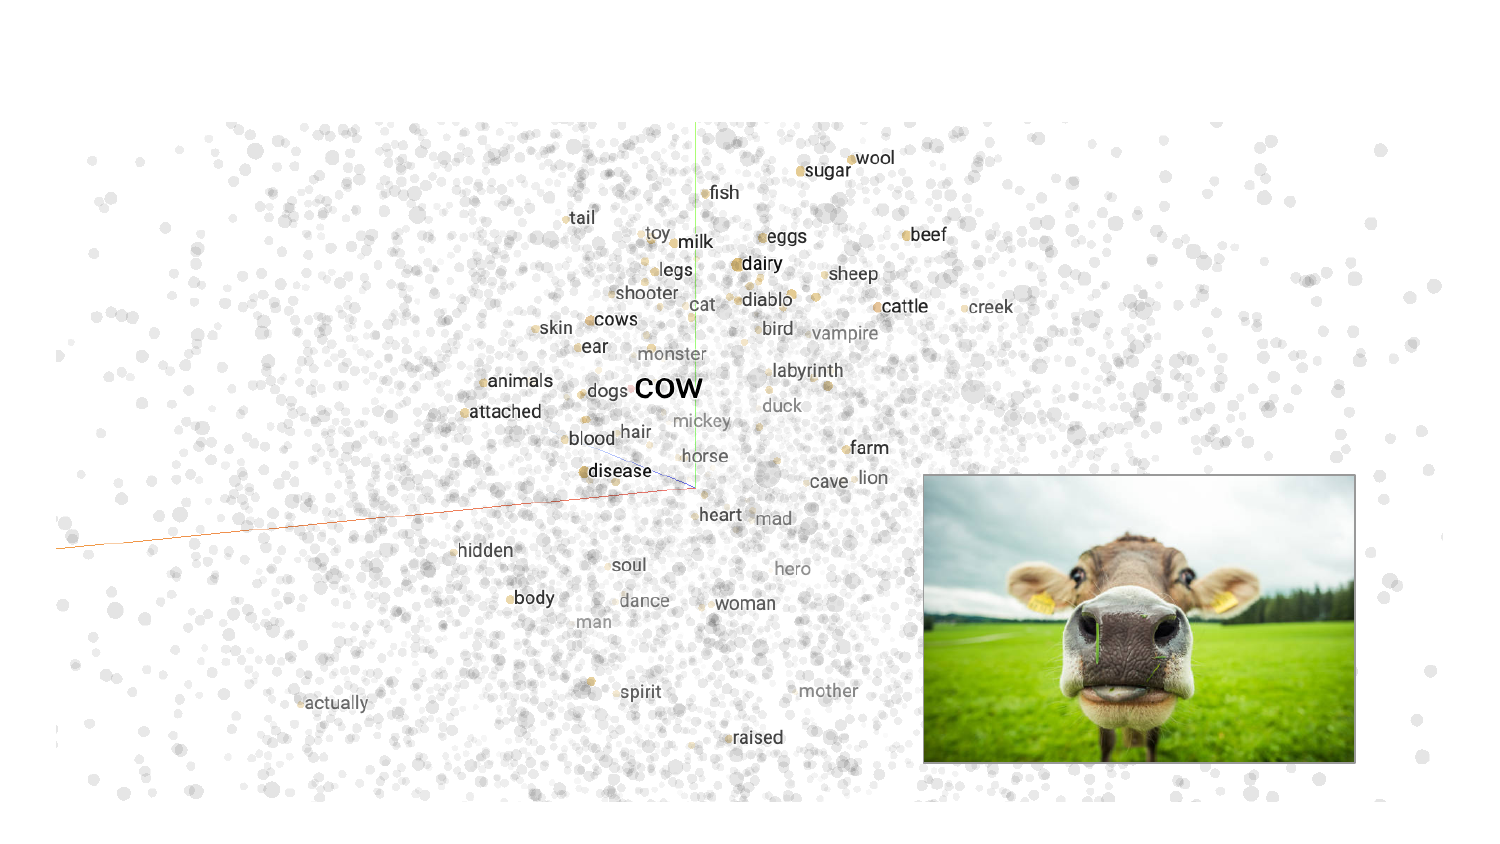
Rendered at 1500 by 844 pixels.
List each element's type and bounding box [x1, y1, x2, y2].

picture [56, 122, 1444, 802]
